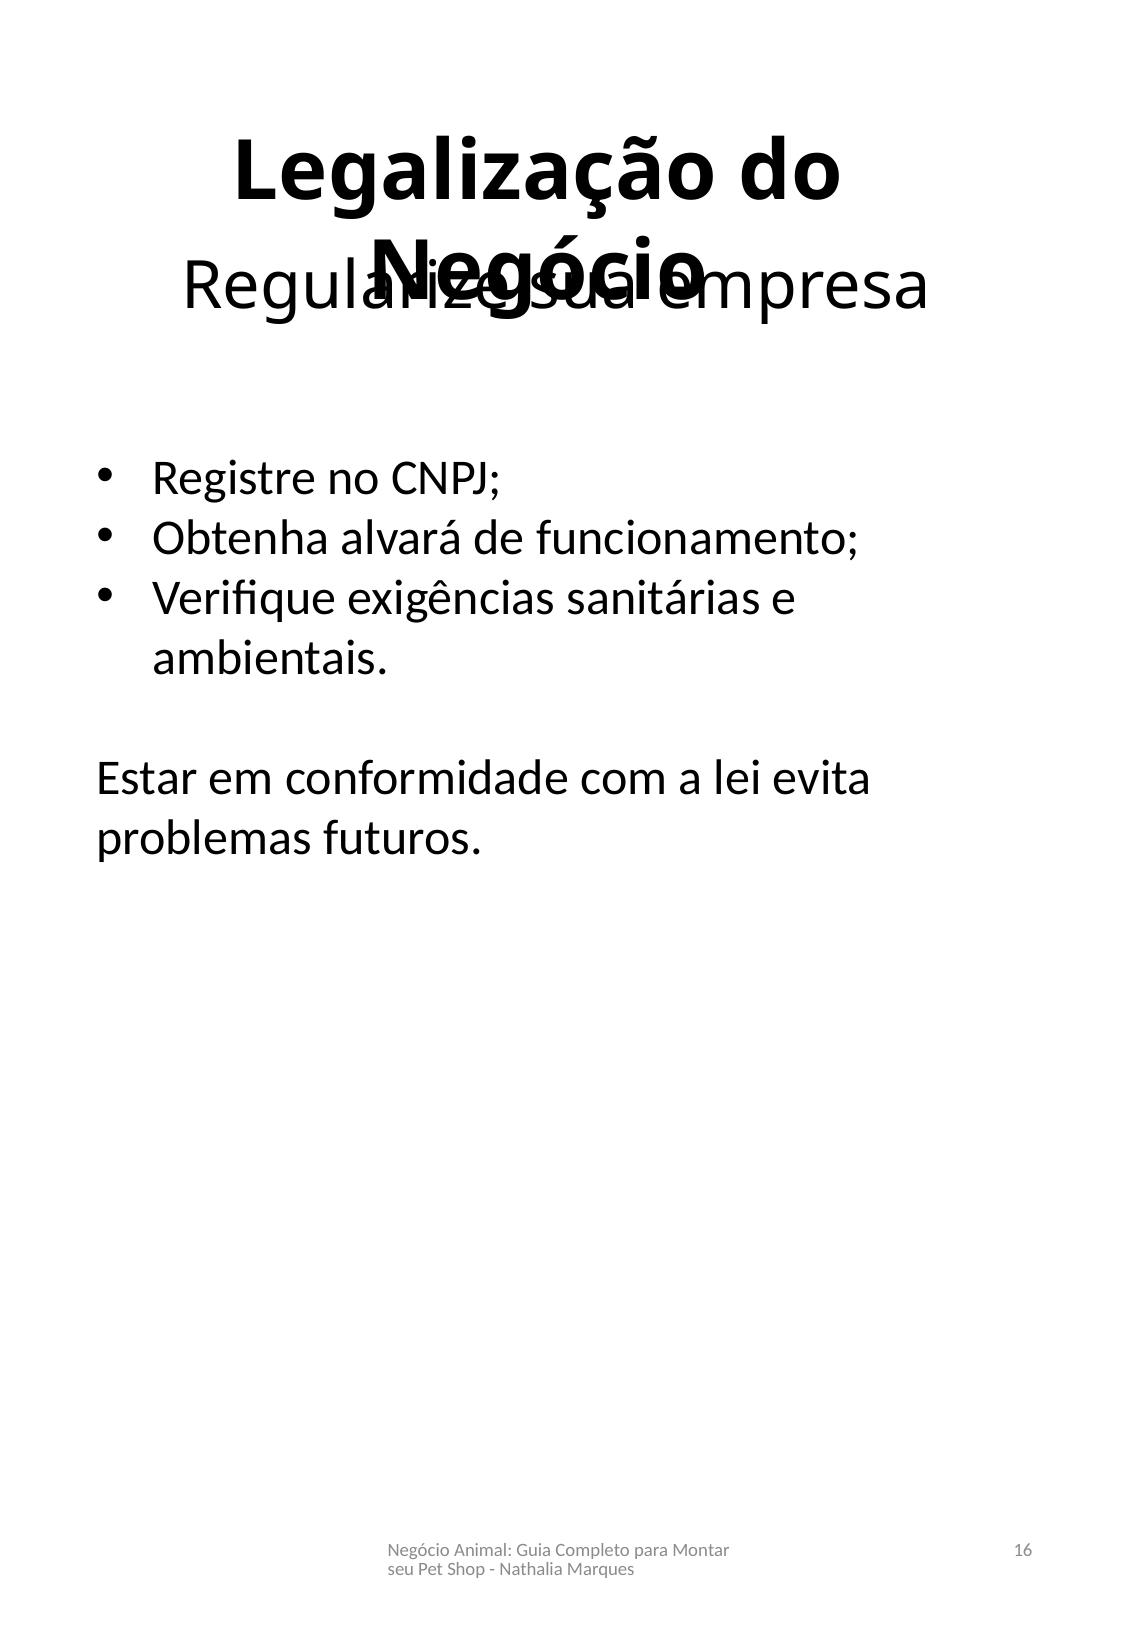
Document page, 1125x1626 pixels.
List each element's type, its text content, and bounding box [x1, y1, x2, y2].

footer Negócio Animal: Guia Completo para Montar seu Pet Shop - Nathalia Marques [372, 1506, 753, 1593]
text_box Legalização do Negócio [81, 108, 995, 324]
text_box Registre no CNPJ; Obtenha alvará de funcionamento; Verifique exigências sanitárias e ambientais. Estar em conformidade com a lei evita problemas futuros. [81, 436, 1032, 872]
text_box Regularize sua empresa [155, 234, 957, 330]
slide_number 16 [794, 1506, 1048, 1593]
